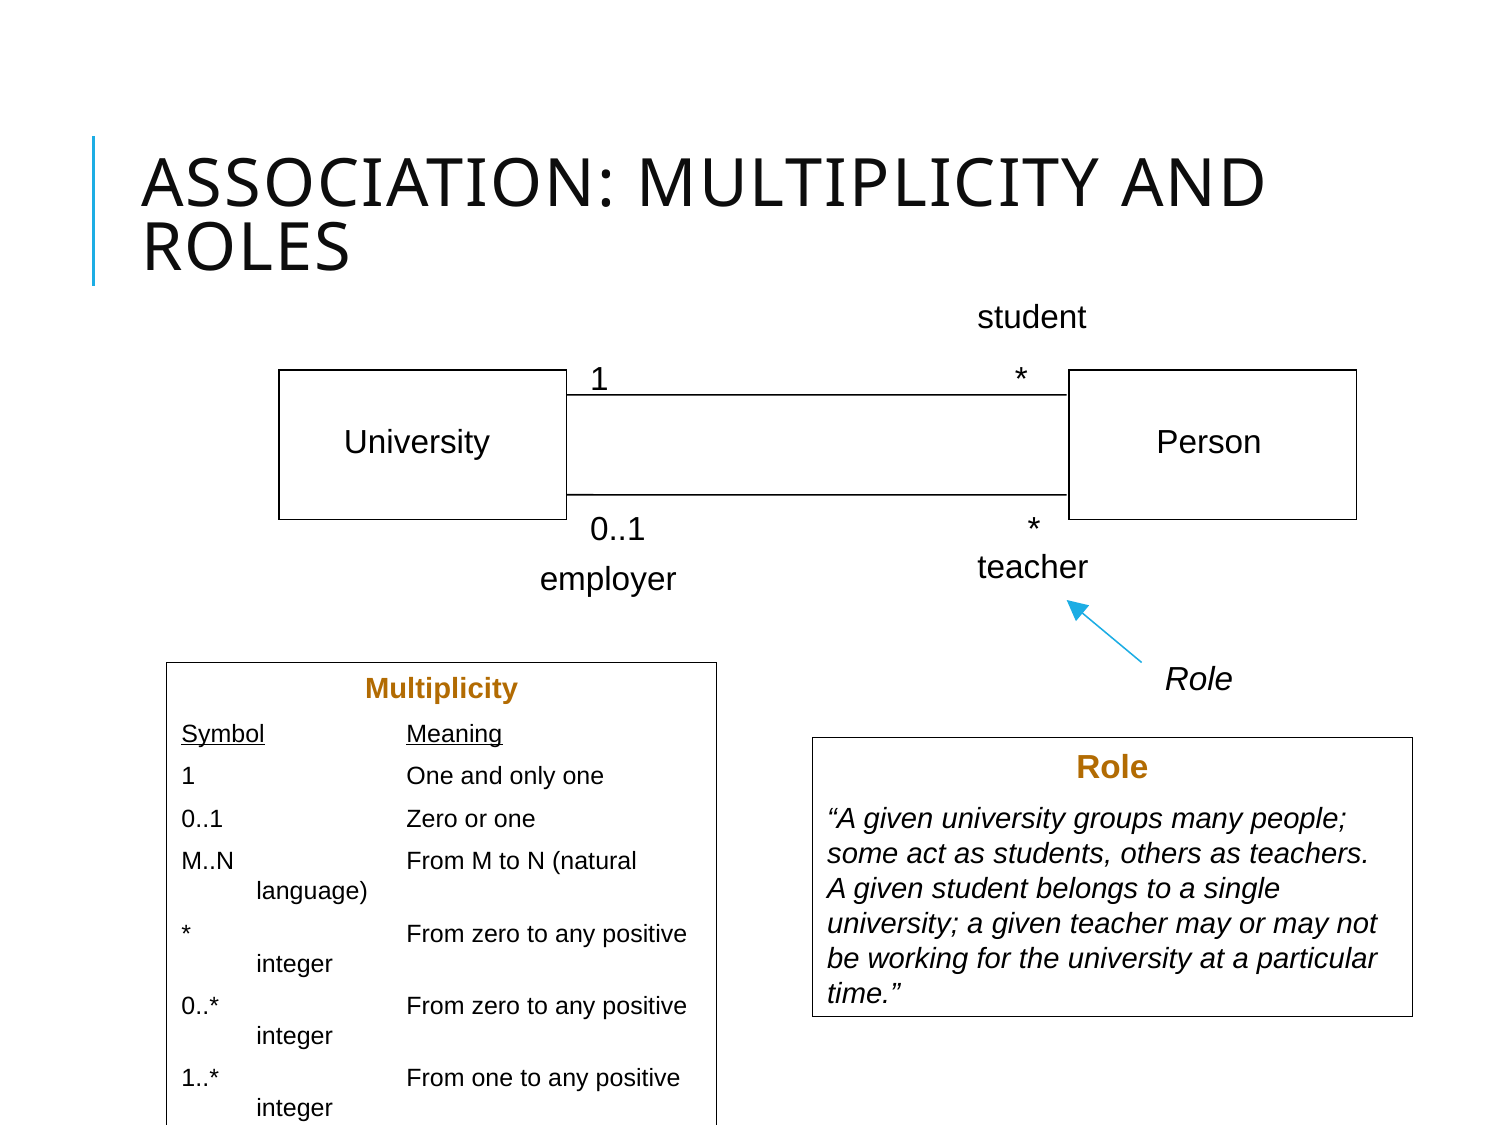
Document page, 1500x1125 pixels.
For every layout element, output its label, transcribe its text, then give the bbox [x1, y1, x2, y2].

text_box Role [1149, 649, 1249, 705]
text_box teacher [962, 537, 1104, 593]
text_box [1066, 600, 1142, 663]
text_box 0..1 [575, 499, 661, 549]
text_box * [1000, 349, 1043, 405]
text_box * [1012, 499, 1056, 537]
title Association: Multiplicity and Roles [126, 96, 1322, 342]
text_box student [962, 287, 1102, 343]
text_box [279, 369, 567, 520]
text_box Person [1141, 412, 1277, 468]
text_box 1 [575, 349, 624, 405]
text_box University [329, 412, 506, 468]
text_box employer [525, 549, 692, 605]
text_box Role “A given university groups many people; some act as students, others as teachers. A given student belongs to a single university; a given teacher may or may not be working for the university at a particular time.” [812, 737, 1413, 1017]
text_box Multiplicity Symbol Meaning 1 One and only one 0..1 Zero or one M..N From M to N (natural language) * From zero to any positive integer 0..* From zero to any positive integer 1..* From one to any positive integer [166, 662, 717, 1125]
text_box [1069, 369, 1357, 520]
